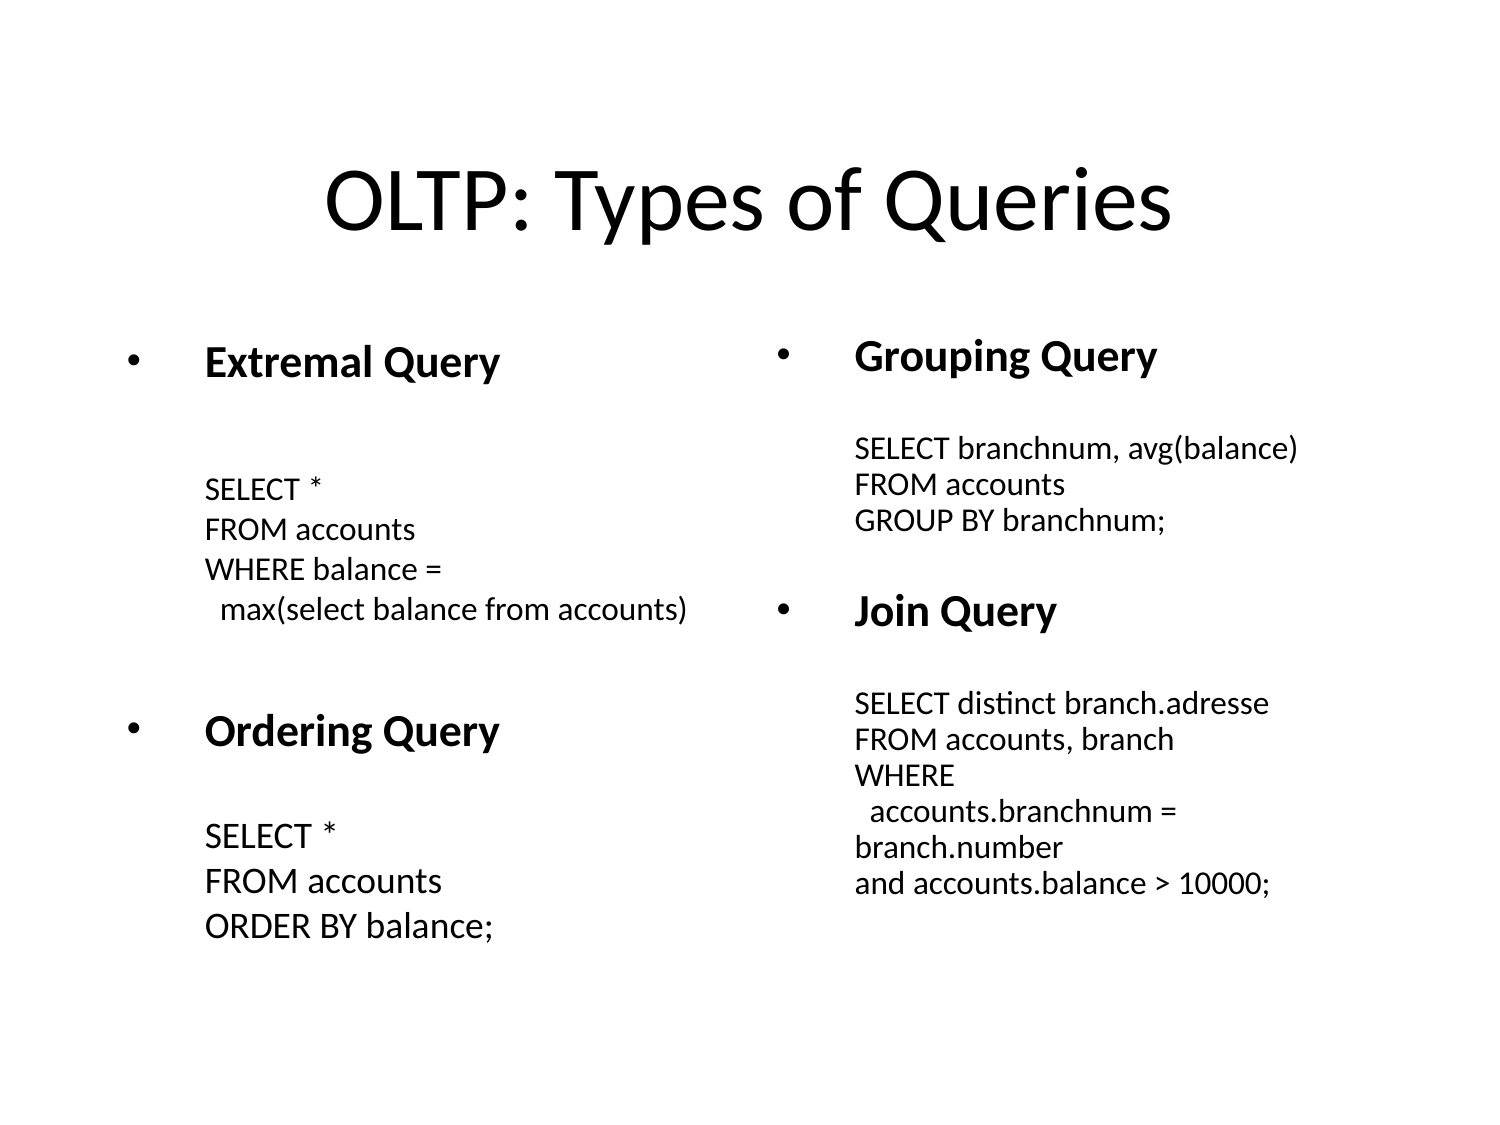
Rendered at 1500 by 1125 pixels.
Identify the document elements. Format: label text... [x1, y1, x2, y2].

title OLTP: Types of Queries [112, 99, 1388, 288]
list Grouping Query SELECT branchnum, avg(balance) FROM accounts GROUP BY branchnum; Join Query SELECT distinct branch.adresse FROM accounts, branch WHERE accounts.branchnum = branch.number and accounts.balance > 10000; [762, 325, 1450, 1001]
list Extremal Query SELECT * FROM accounts WHERE balance = max(select balance from accounts) Ordering Query SELECT * FROM accounts ORDER BY balance; [112, 325, 762, 1001]
